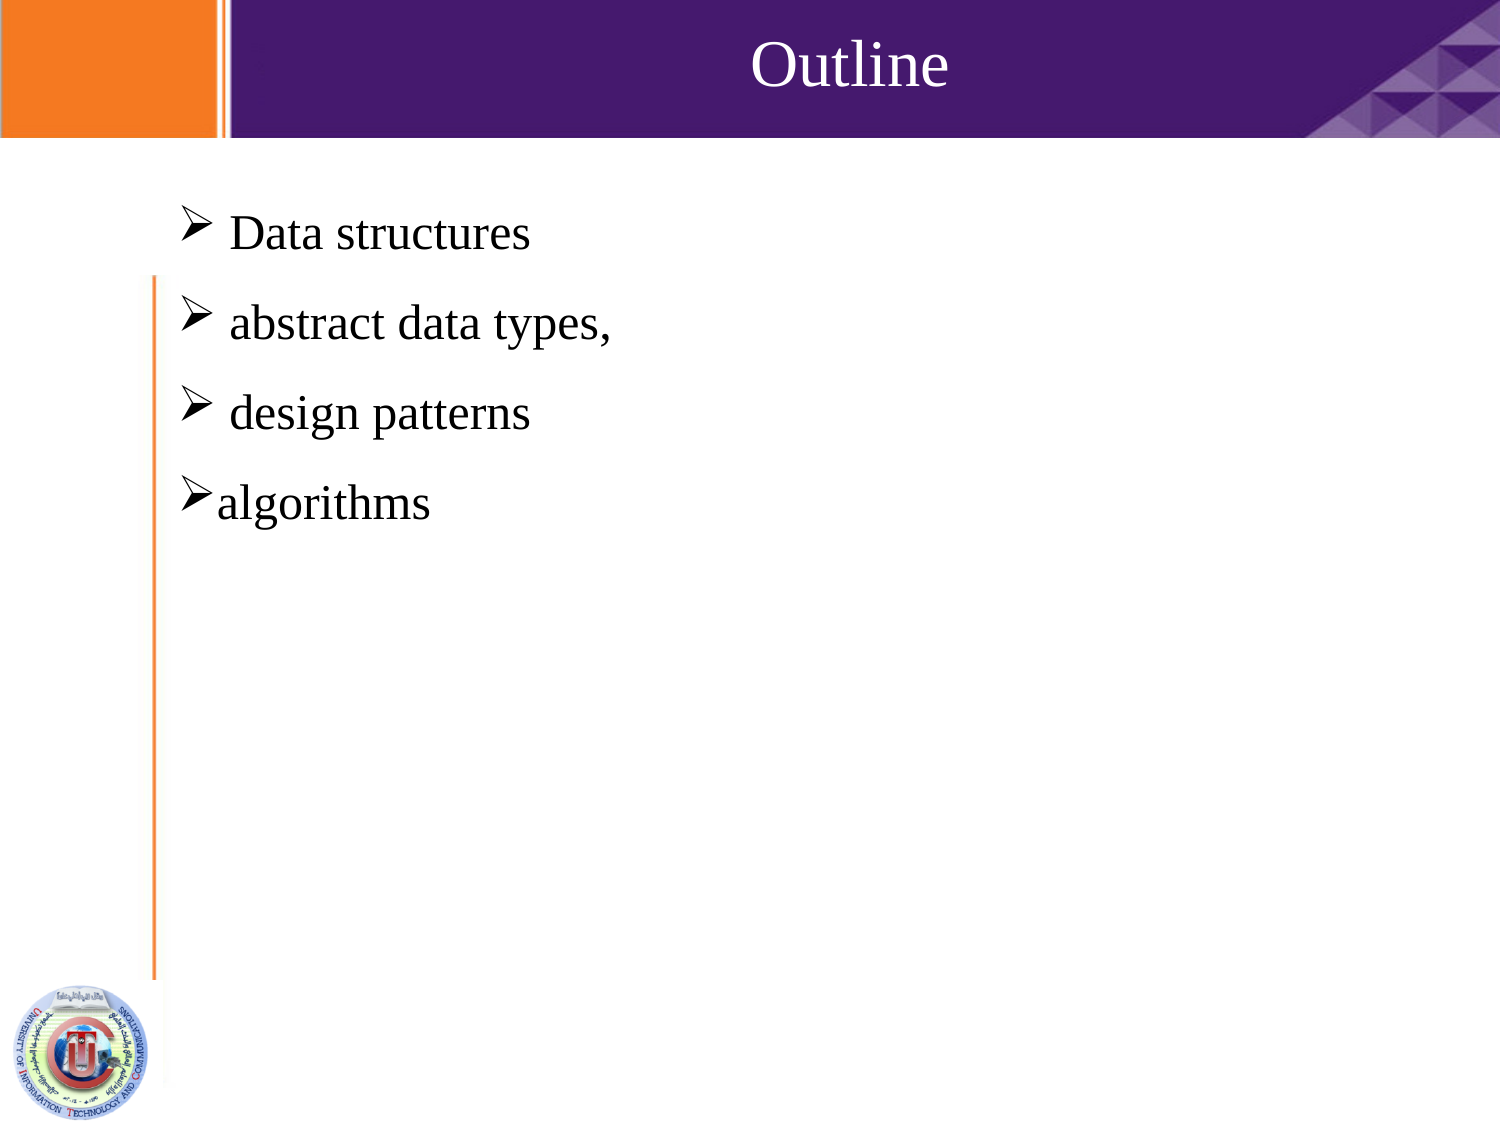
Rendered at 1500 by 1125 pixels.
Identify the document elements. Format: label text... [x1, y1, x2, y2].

text_box Data structures abstract data types, design patterns algorithms [162, 162, 1438, 580]
picture [0, 275, 179, 1125]
picture [0, 0, 1500, 138]
